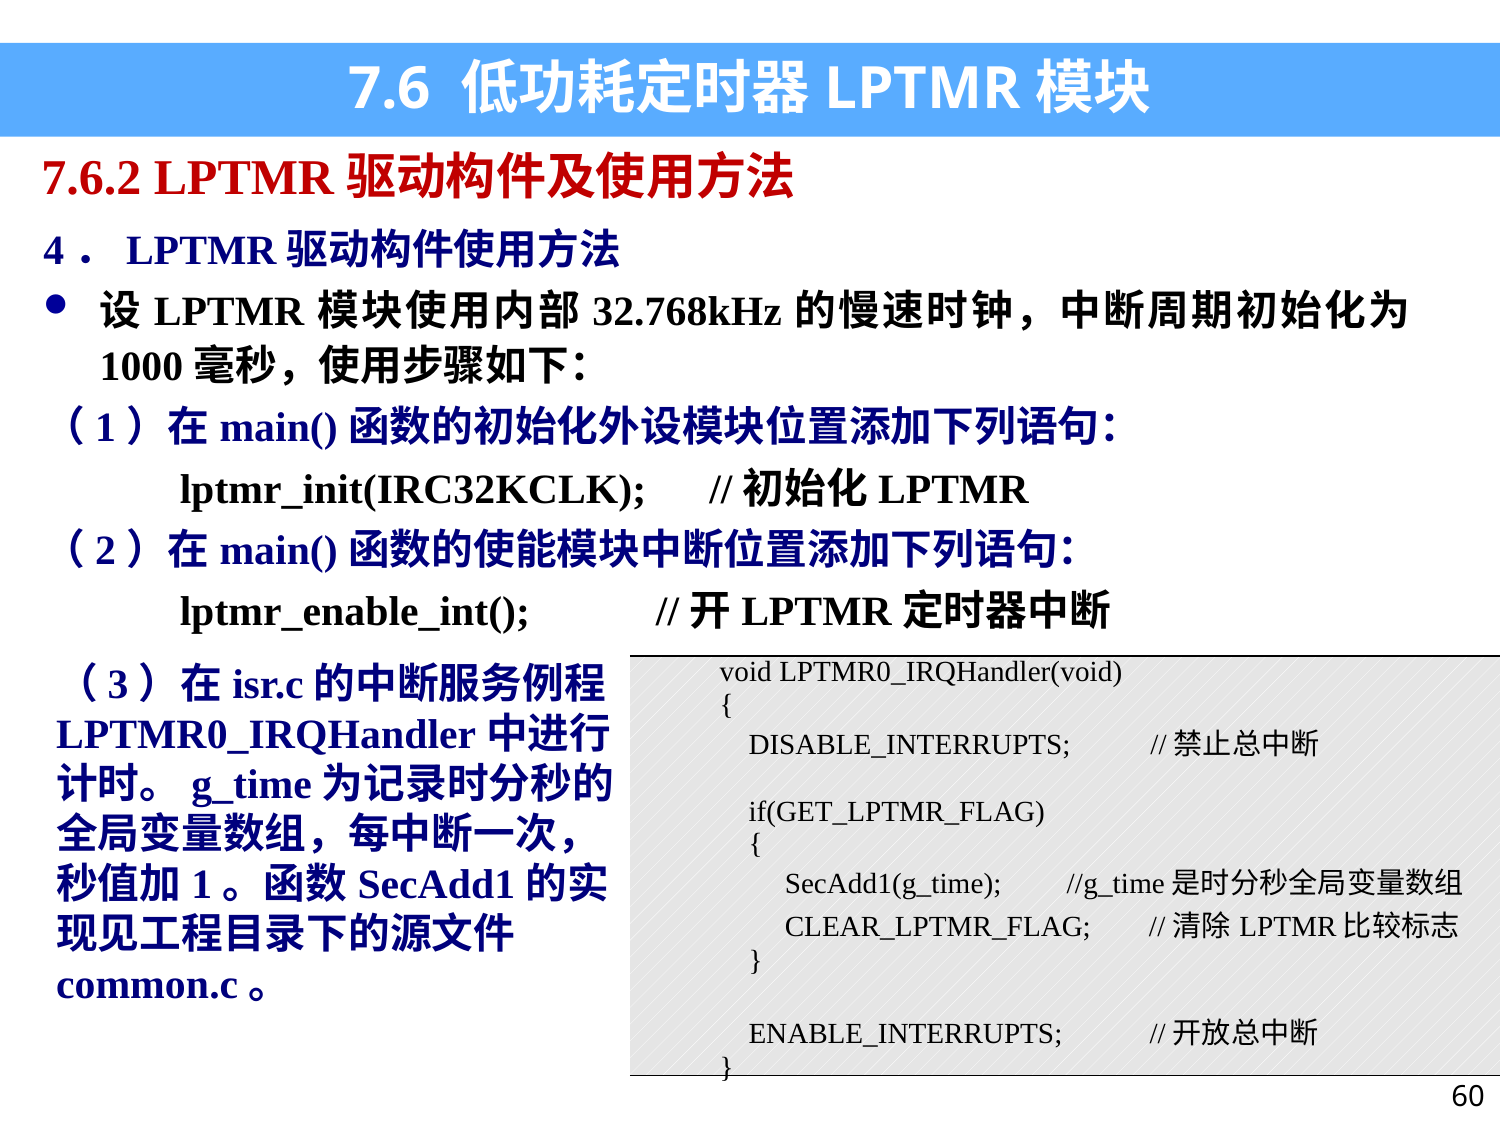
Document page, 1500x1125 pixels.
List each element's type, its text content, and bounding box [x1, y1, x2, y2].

text_box （3）在isr.c的中断服务例程LPTMR0_IRQHandler中进行计时。g_time为记录时分秒的全局变量数组，每中断一次，秒值加1。函数SecAdd1的实现见工程目录下的源文件common.c。 [41, 649, 630, 1065]
text_box 4．LPTMR驱动构件使用方法 设LPTMR模块使用内部32.768kHz的慢速时钟，中断周期初始化为1000毫秒，使用步骤如下： （1）在main()函数的初始化外设模块位置添加下列语句： lptmr_init(IRC32KCLK); //初始化LPTMR （2）在main()函数的使能模块中断位置添加下列语句： lptmr_enable_int(); //开LPTMR定时器中断 [28, 210, 1436, 642]
text_box 7.6 低功耗定时器LPTMR模块 [0, 42, 1500, 128]
text_box 7.6.2 LPTMR驱动构件及使用方法 [26, 136, 811, 212]
slide_number 60 [1149, 1076, 1500, 1125]
table_header void LPTMR0_IRQHandler(void) { DISABLE_INTERRUPTS; //禁止总中断 if(GET_LPTMR_FLAG) { SecAdd1(g_time); //g_time是时分秒全局变量数组 CLEAR_LPTMR_FLAG; //清除LPTMR比较标志 } ENABLE_INTERRUPTS; //开放总中断 } [630, 657, 1500, 1075]
